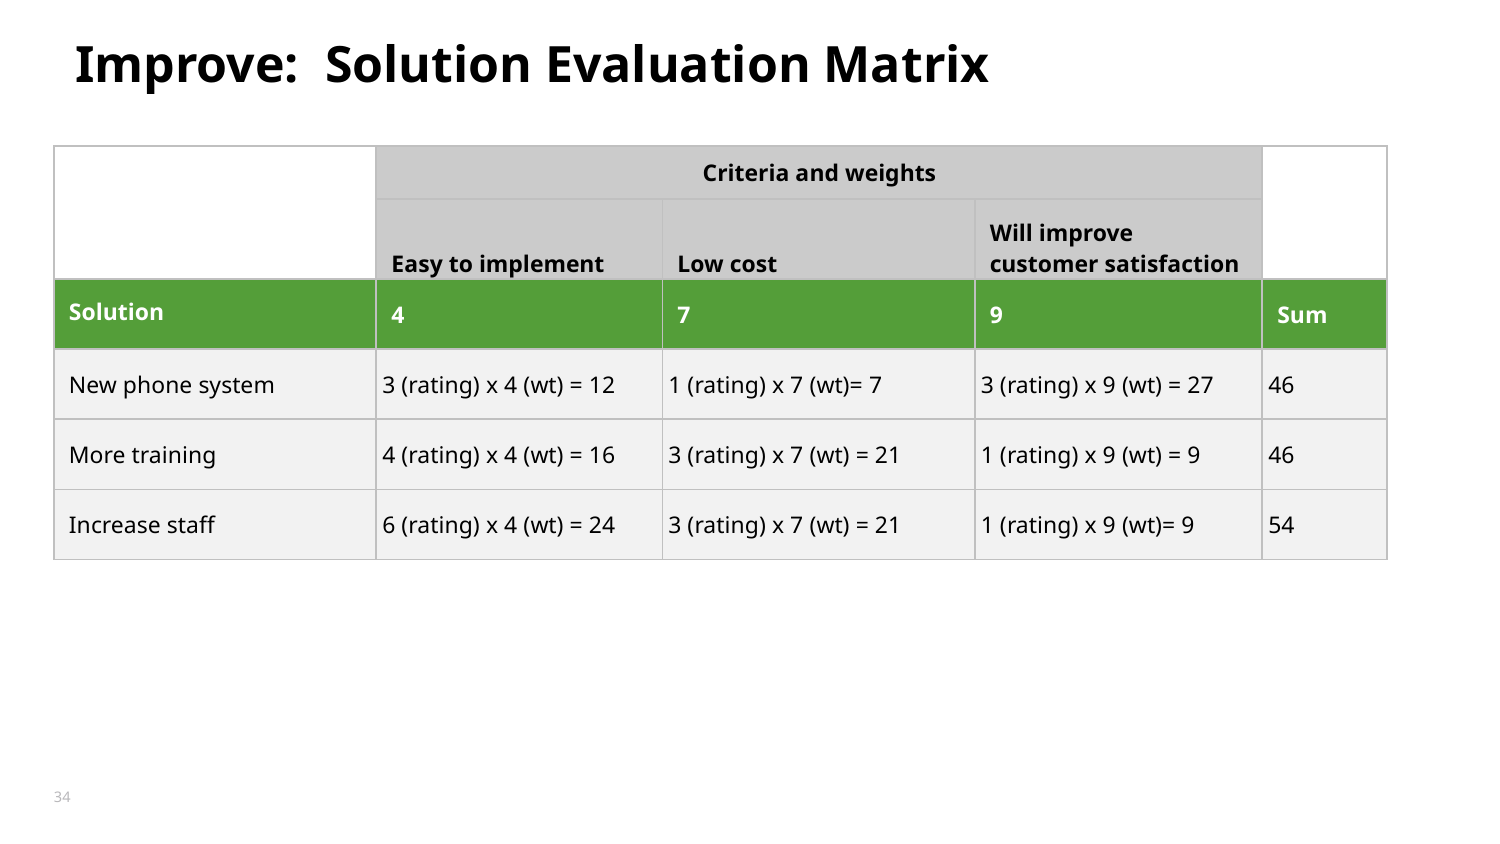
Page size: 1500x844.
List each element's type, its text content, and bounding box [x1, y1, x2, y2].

table_cell 3 (rating) x 7 (wt) = 21 [663, 420, 974, 489]
table_header [1263, 147, 1386, 278]
table_cell 9 [976, 280, 1261, 348]
table_cell 1 (rating) x 9 (wt) = 9 [976, 420, 1261, 489]
table_cell Low cost [663, 200, 974, 278]
table_cell Solution [55, 280, 375, 348]
table_cell 4 [377, 280, 662, 348]
table_cell 3 (rating) x 7 (wt) = 21 [663, 490, 974, 559]
table_cell 6 (rating) x 4 (wt) = 24 [377, 490, 662, 559]
table_cell More training [55, 420, 375, 489]
table_cell 3 (rating) x 9 (wt) = 27 [976, 350, 1261, 418]
table_cell Sum [1263, 280, 1386, 348]
title Improve: Solution Evaluation Matrix [75, 32, 1425, 150]
table_cell 46 [1263, 420, 1386, 489]
table_cell Will improve customer satisfaction [976, 200, 1261, 278]
table_cell 1 (rating) x 9 (wt)= 9 [976, 490, 1261, 559]
table_cell 7 [663, 280, 974, 348]
table_cell Easy to implement [377, 200, 662, 278]
table_cell 46 [1263, 350, 1386, 418]
table_cell Increase staff [55, 490, 375, 559]
table_cell New phone system [55, 350, 375, 418]
table_header Criteria and weights [377, 147, 1261, 198]
table_cell 4 (rating) x 4 (wt) = 16 [377, 420, 662, 489]
table_cell 1 (rating) x 7 (wt)= 7 [663, 350, 974, 418]
table_cell 3 (rating) x 4 (wt) = 12 [377, 350, 662, 418]
table_header [55, 147, 375, 278]
table_cell 54 [1263, 490, 1386, 559]
